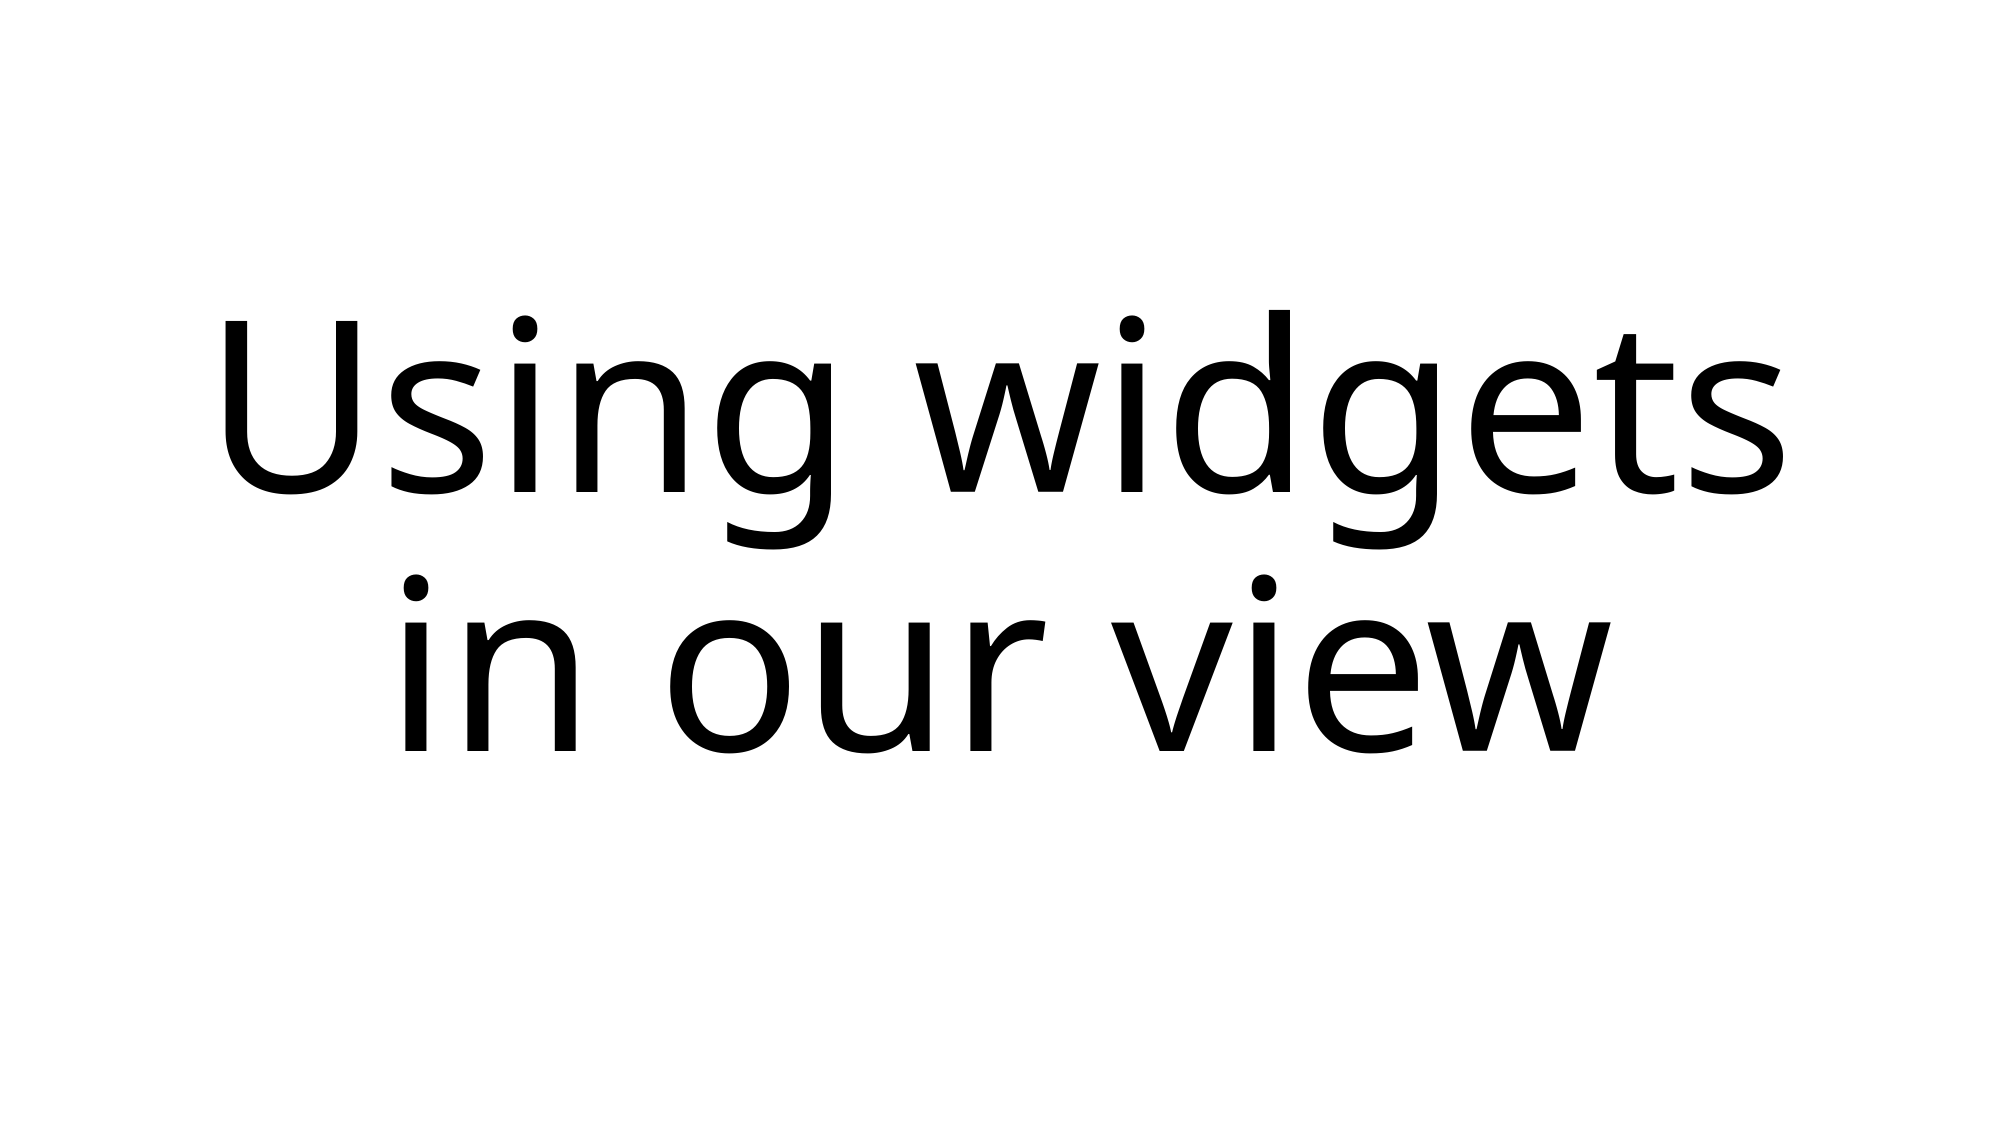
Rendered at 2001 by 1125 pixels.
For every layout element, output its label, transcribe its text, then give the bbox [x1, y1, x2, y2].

title Using widgets in our view [137, 59, 1863, 1029]
